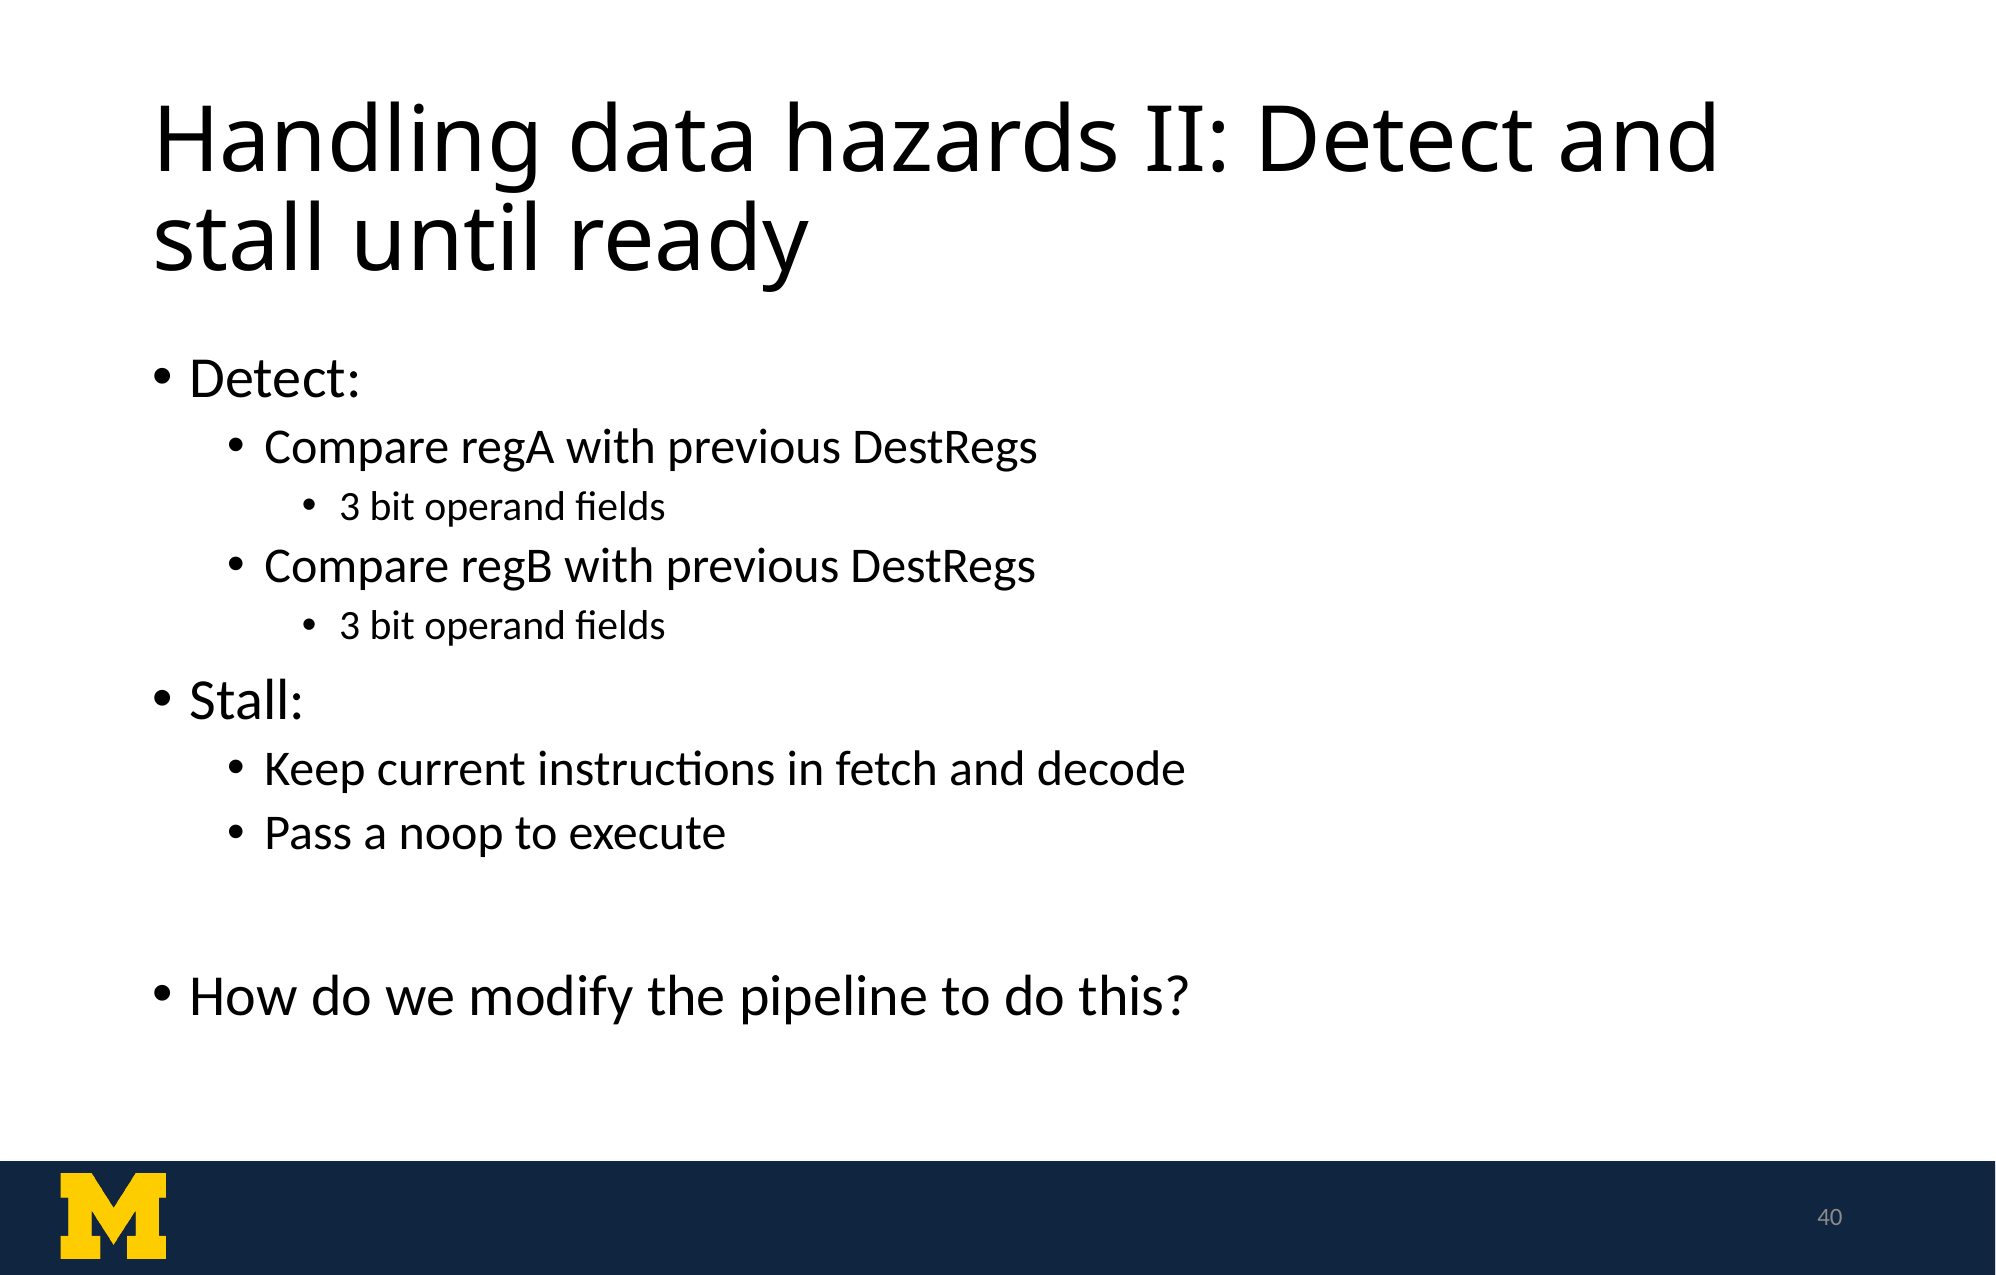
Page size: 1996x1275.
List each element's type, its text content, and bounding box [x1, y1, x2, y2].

list Detect: Compare regA with previous DestRegs 3 bit operand fields Compare regB with previous DestRegs 3 bit operand fields Stall: Keep current instructions in fetch and decode Pass a noop to execute How do we modify the pipeline to do this? [137, 339, 1858, 1149]
slide_number 40 [1408, 1181, 1858, 1250]
title Handling data hazards II: Detect and stall until ready [137, 67, 1858, 315]
